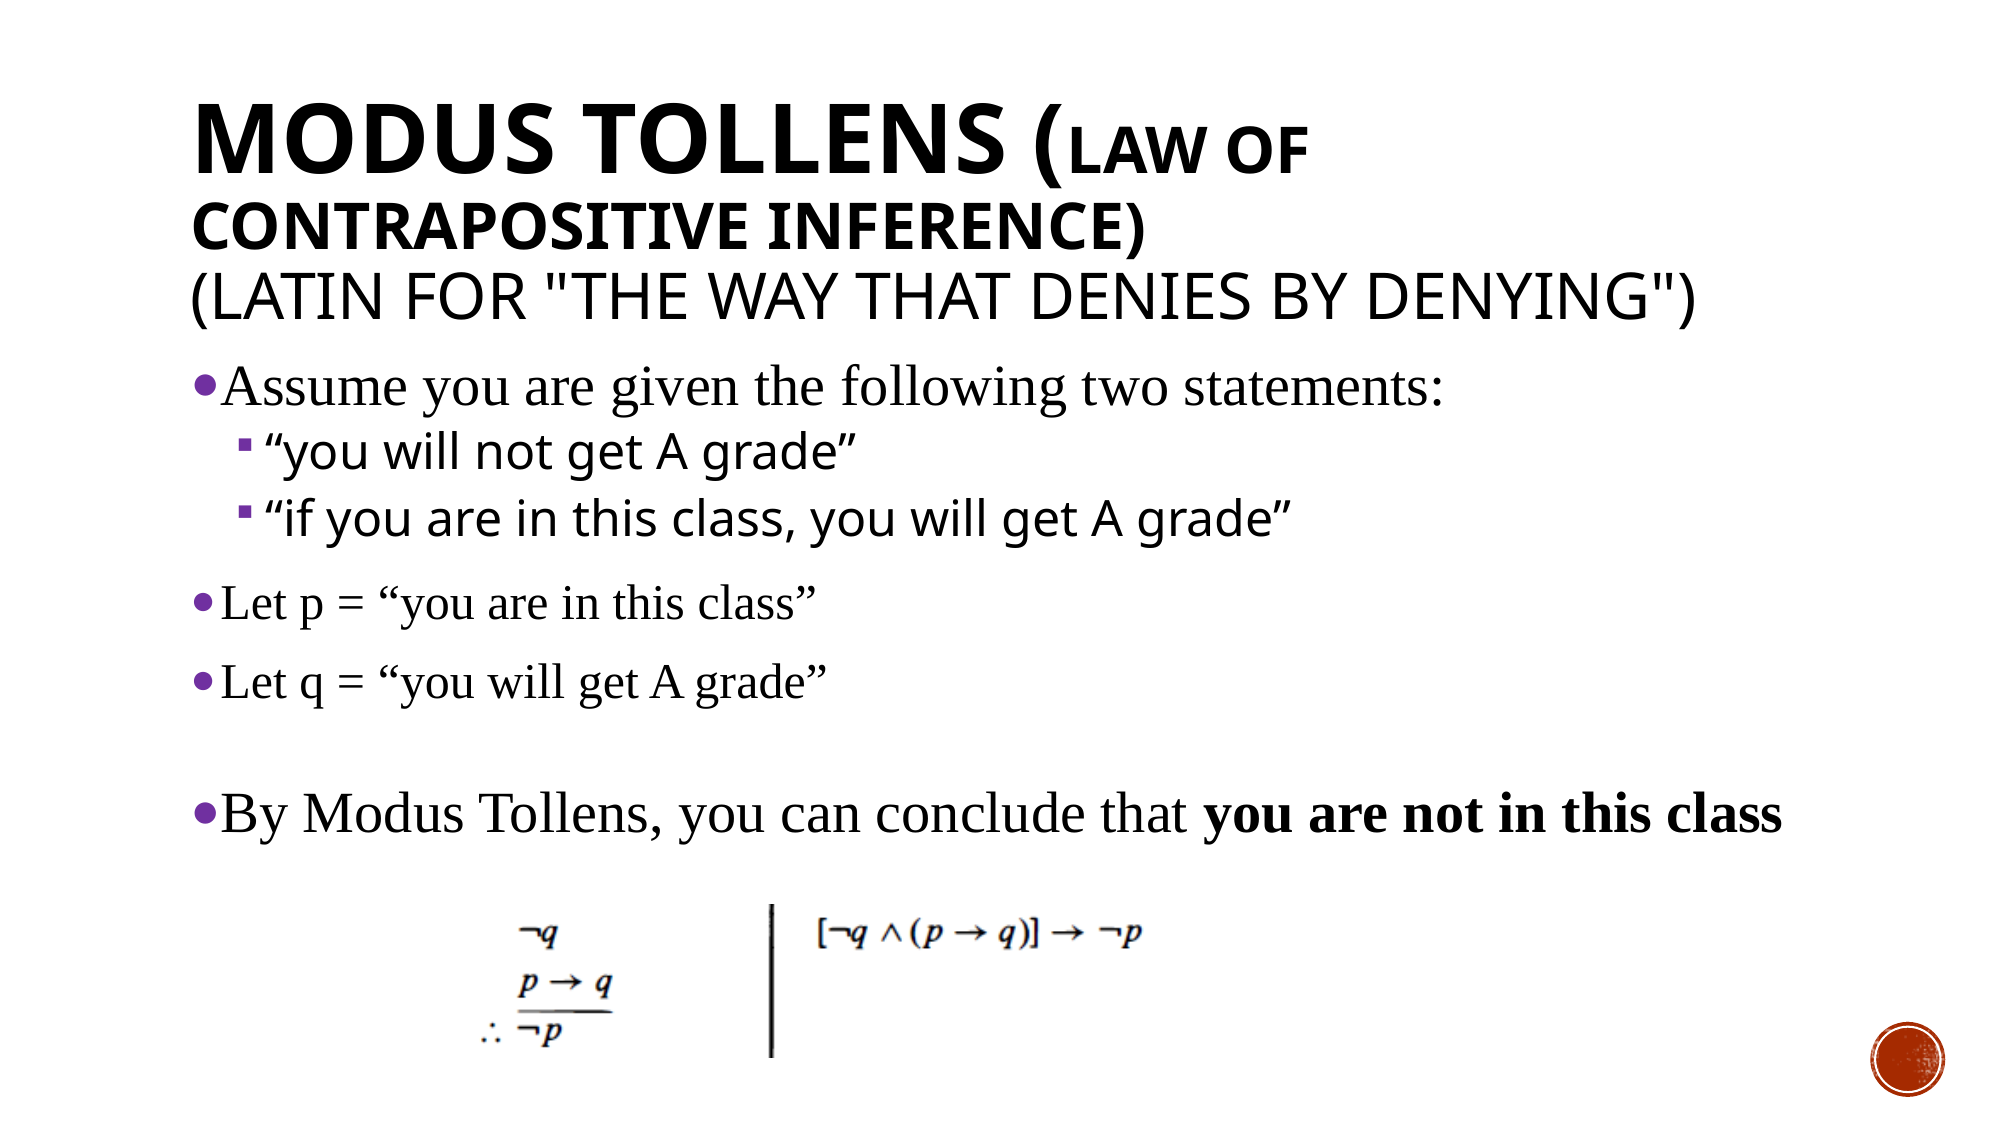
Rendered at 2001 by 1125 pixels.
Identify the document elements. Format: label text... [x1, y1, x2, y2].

list Assume you are given the following two statements: “you will not get A grade” “if you are in this class, you will get A grade” Let p = “you are in this class” Let q = “you will get A grade” By Modus Tollens, you can conclude that you are not in this class [175, 348, 1826, 1013]
title Modus Tollens (Law of Contrapositive Inference) (Latin for "the way that denies by denying") [175, 79, 1826, 344]
picture [467, 904, 1152, 1058]
